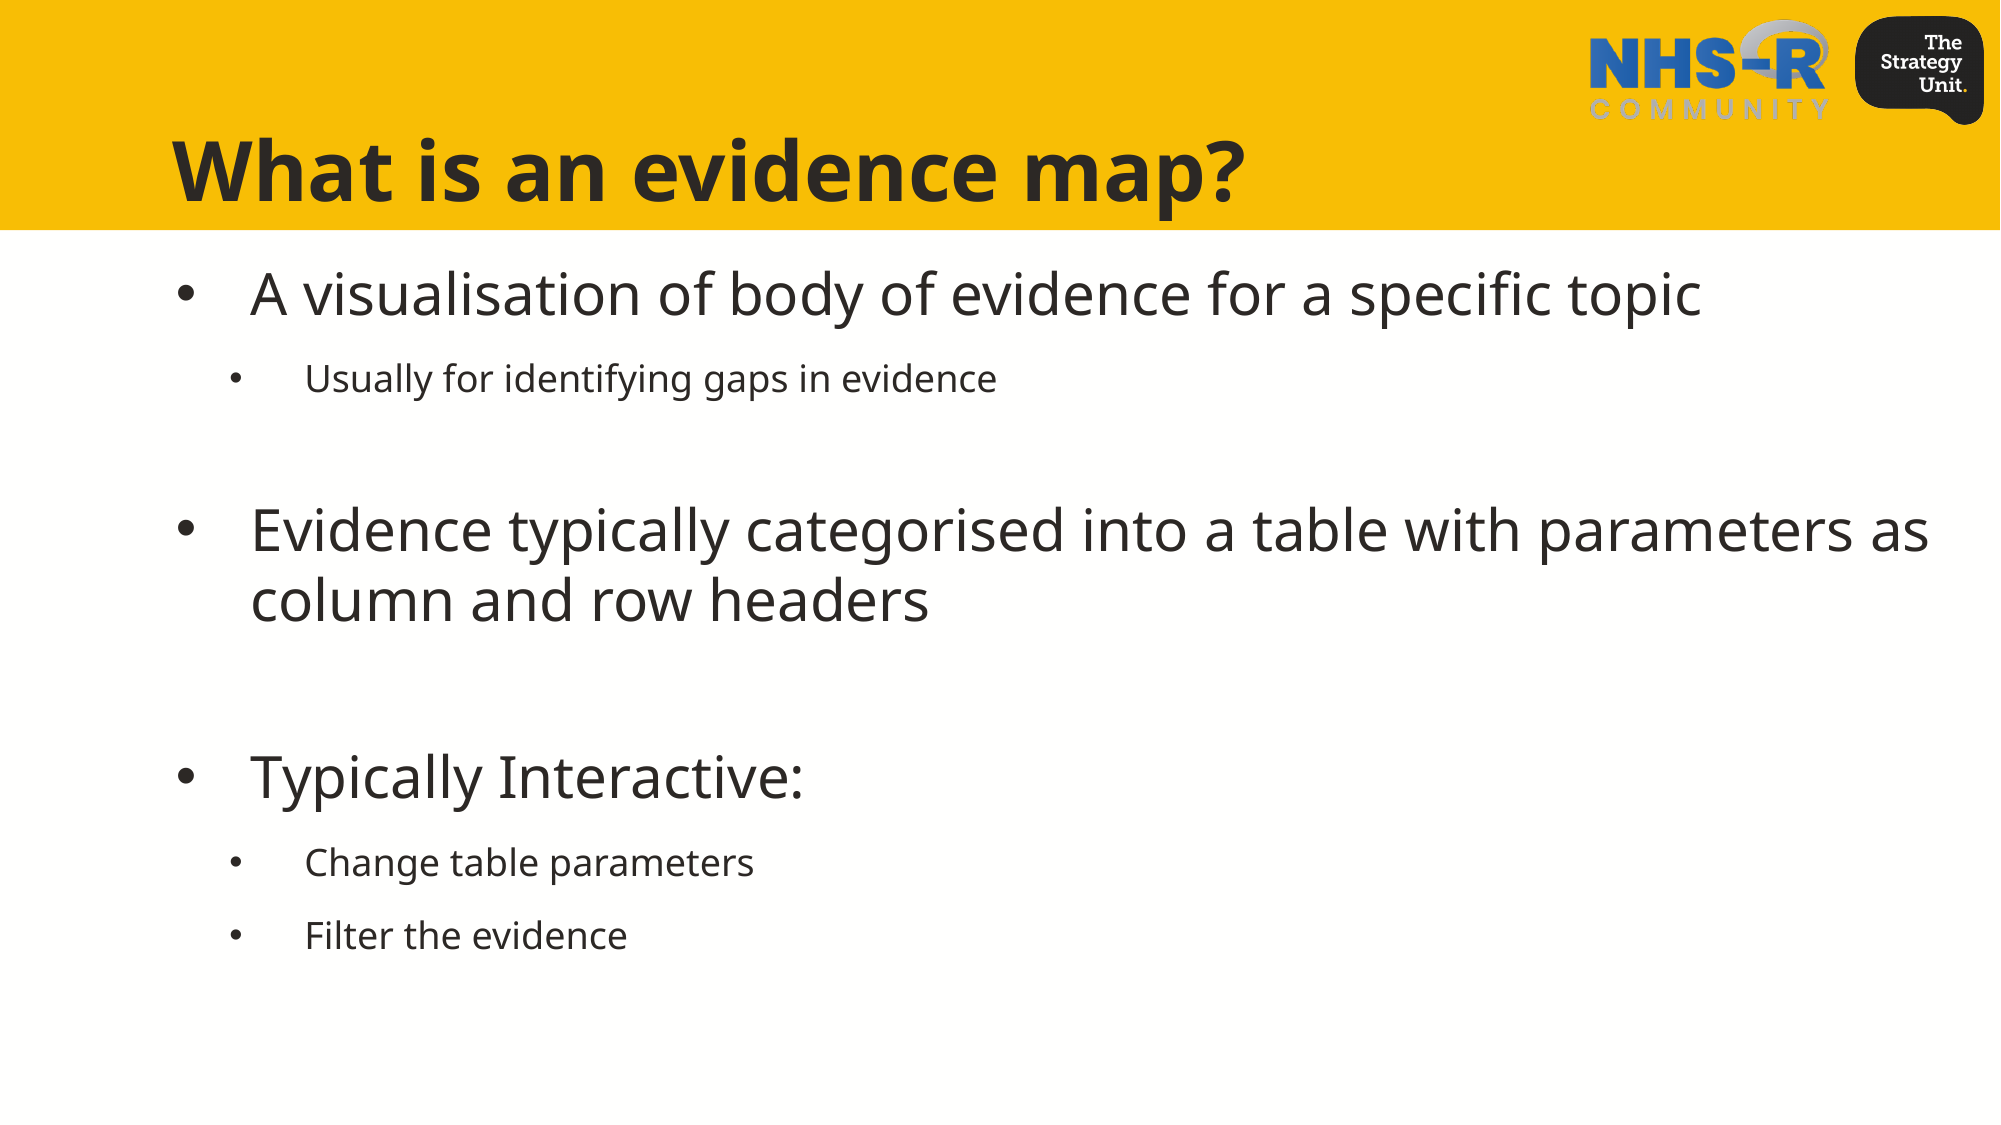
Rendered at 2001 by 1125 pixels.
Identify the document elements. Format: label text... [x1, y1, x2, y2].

picture [1855, 16, 1984, 125]
list A visualisation of body of evidence for a specific topic Usually for identifying gaps in evidence Evidence typically categorised into a table with parameters as column and row headers Typically Interactive: Change table parameters Filter the evidence [160, 249, 1965, 1095]
title What is an evidence map? [160, 16, 1839, 231]
